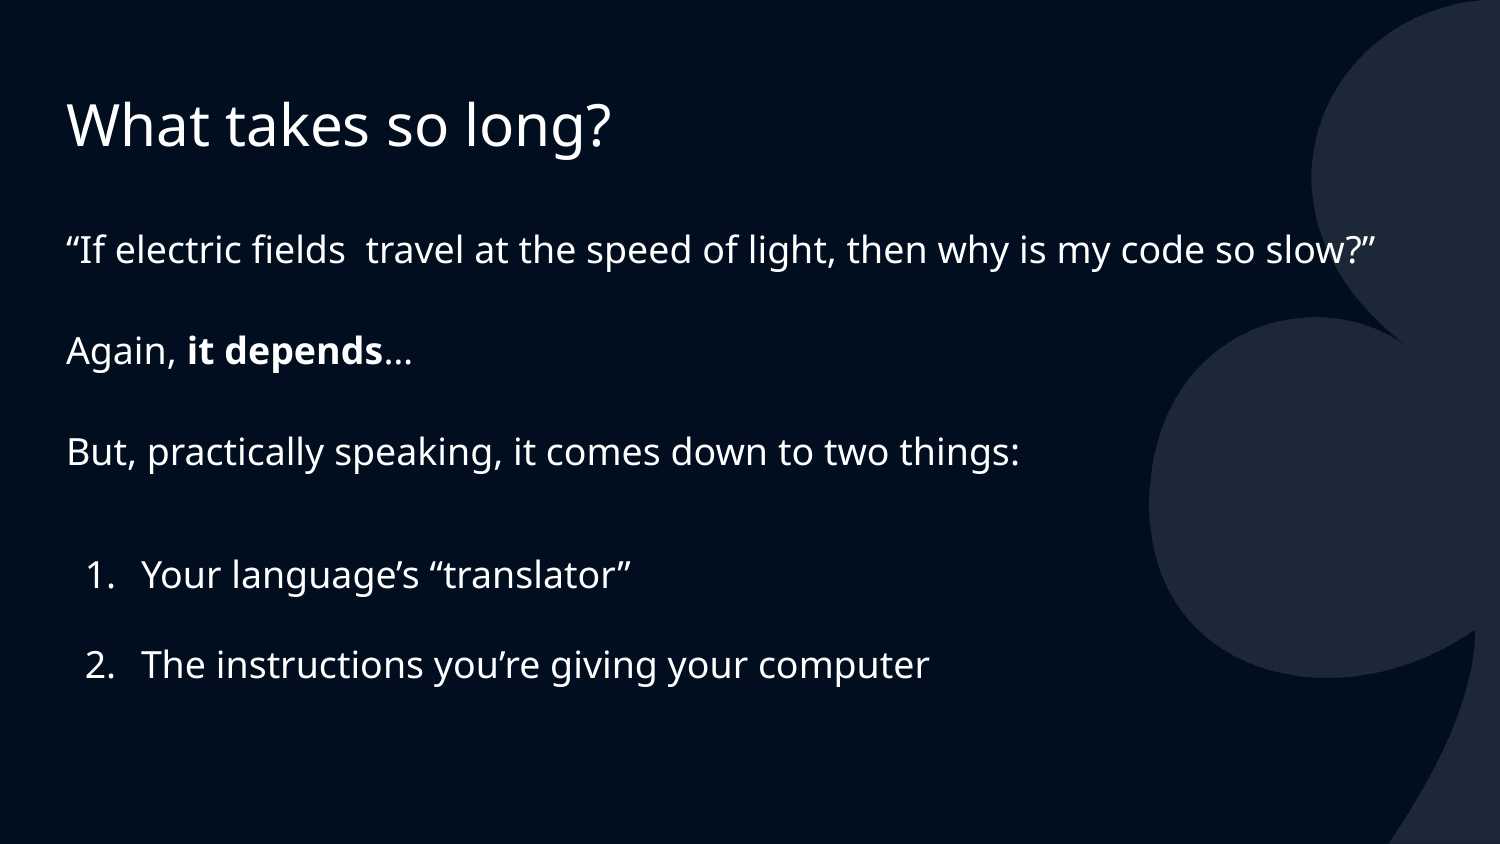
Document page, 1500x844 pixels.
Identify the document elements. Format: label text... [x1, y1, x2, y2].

list “If electric fields travel at the speed of light, then why is my code so slow?” Again, it depends… But, practically speaking, it comes down to two things: Your language’s “translator” The instructions you’re giving your computer [51, 189, 1449, 750]
title What takes so long? [51, 72, 1449, 167]
